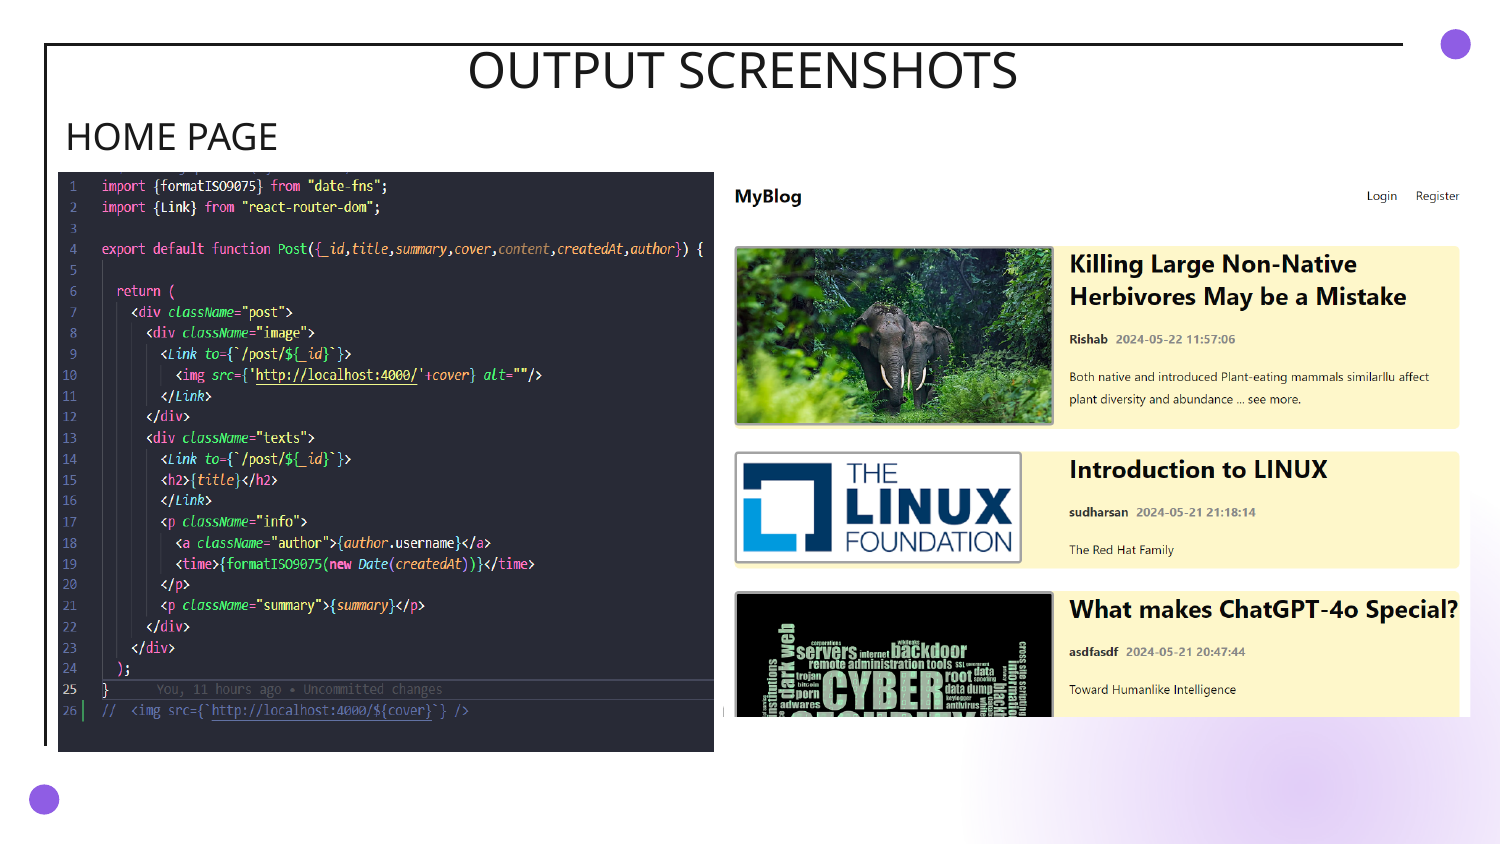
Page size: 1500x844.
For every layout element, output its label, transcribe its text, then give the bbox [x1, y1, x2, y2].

title OUTPUT SCREENSHOTS [453, 32, 1500, 114]
picture [0, 172, 715, 752]
picture [723, 172, 1471, 718]
text_box HOME PAGE [50, 91, 1097, 173]
